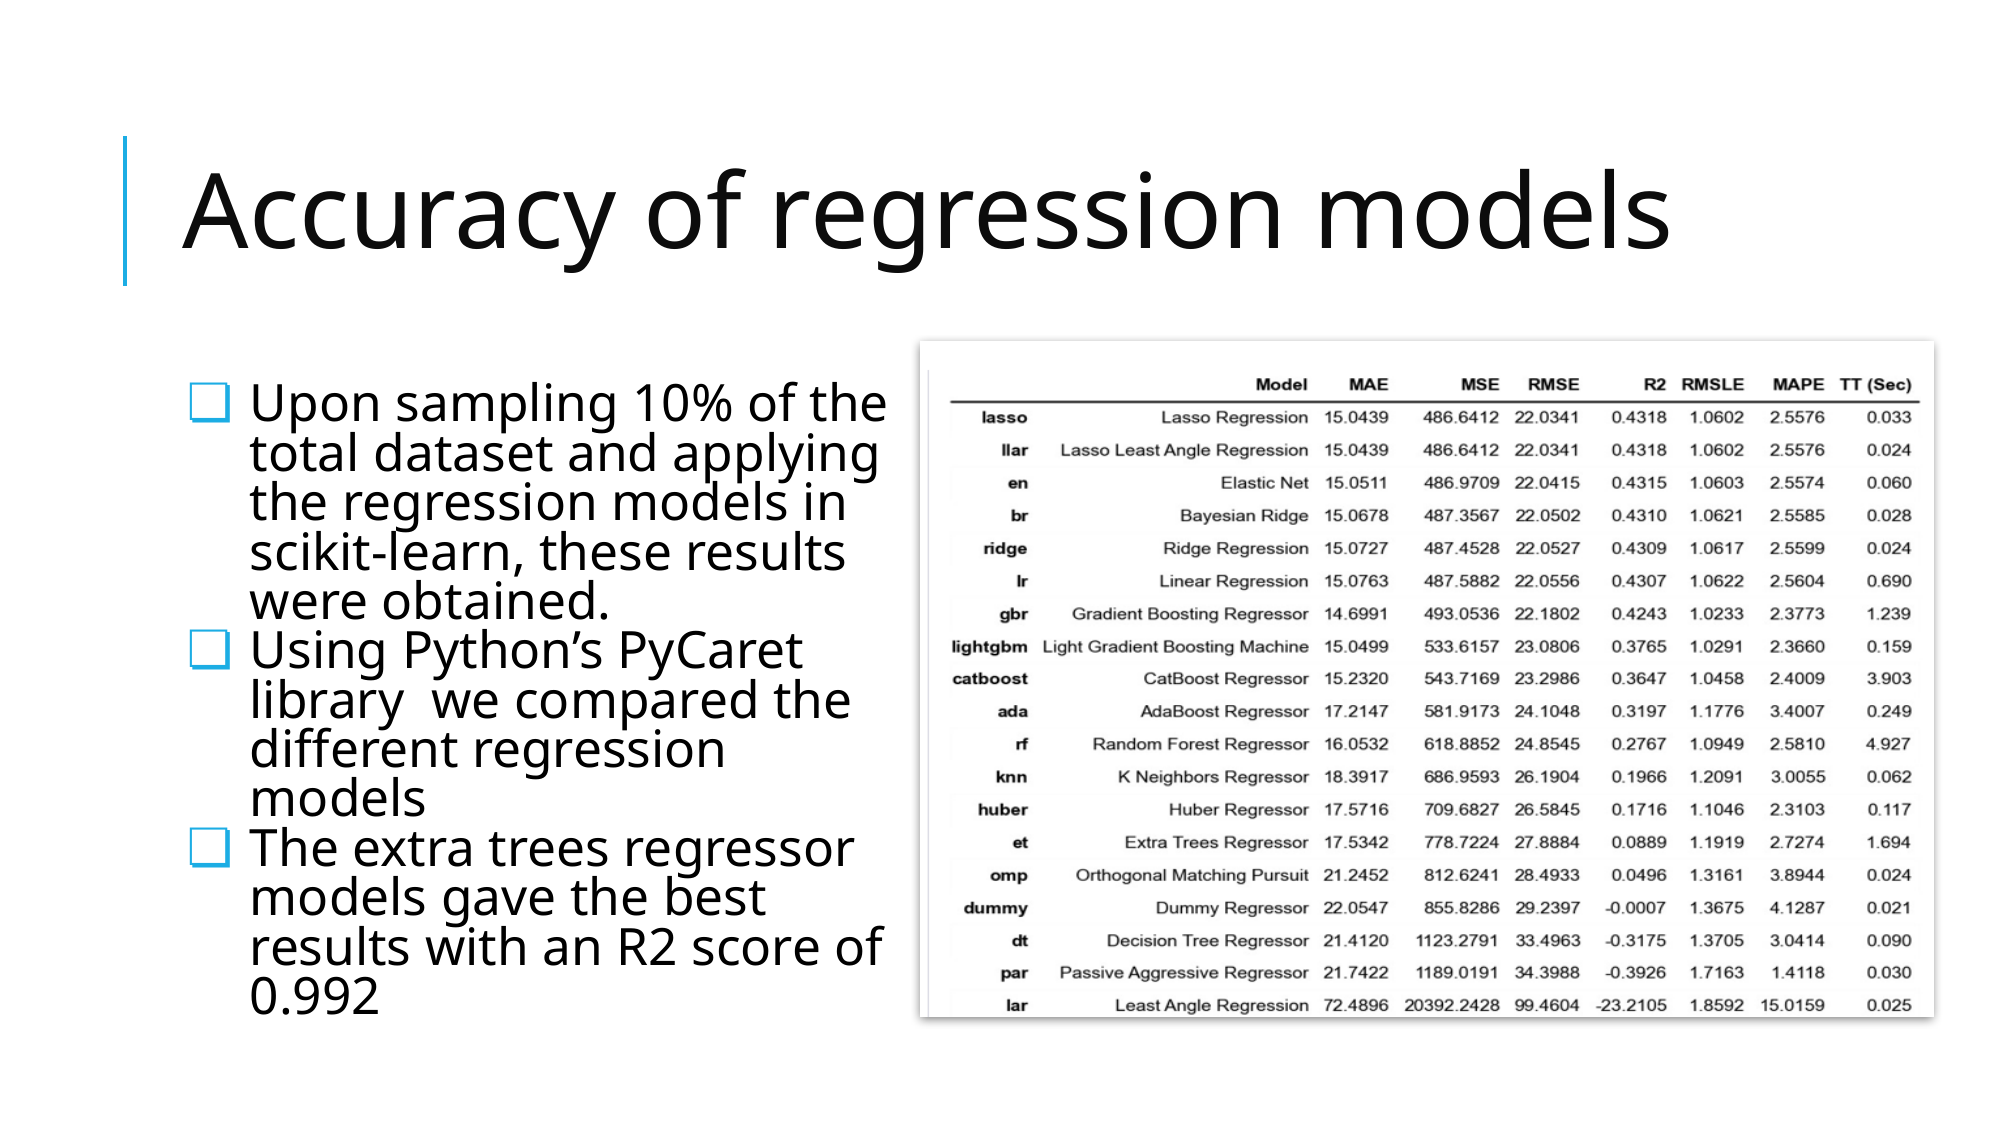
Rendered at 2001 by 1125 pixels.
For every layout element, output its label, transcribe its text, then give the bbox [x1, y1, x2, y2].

list Upon sampling 10% of the total dataset and applying the regression models in scikit-learn, these results were obtained. Using Python’s PyCaret library we compared the different regression models The extra trees regressor models gave the best results with an R2 score of 0.992 [168, 375, 921, 1035]
title Accuracy of regression models [168, 96, 1763, 342]
picture [920, 341, 1935, 1017]
